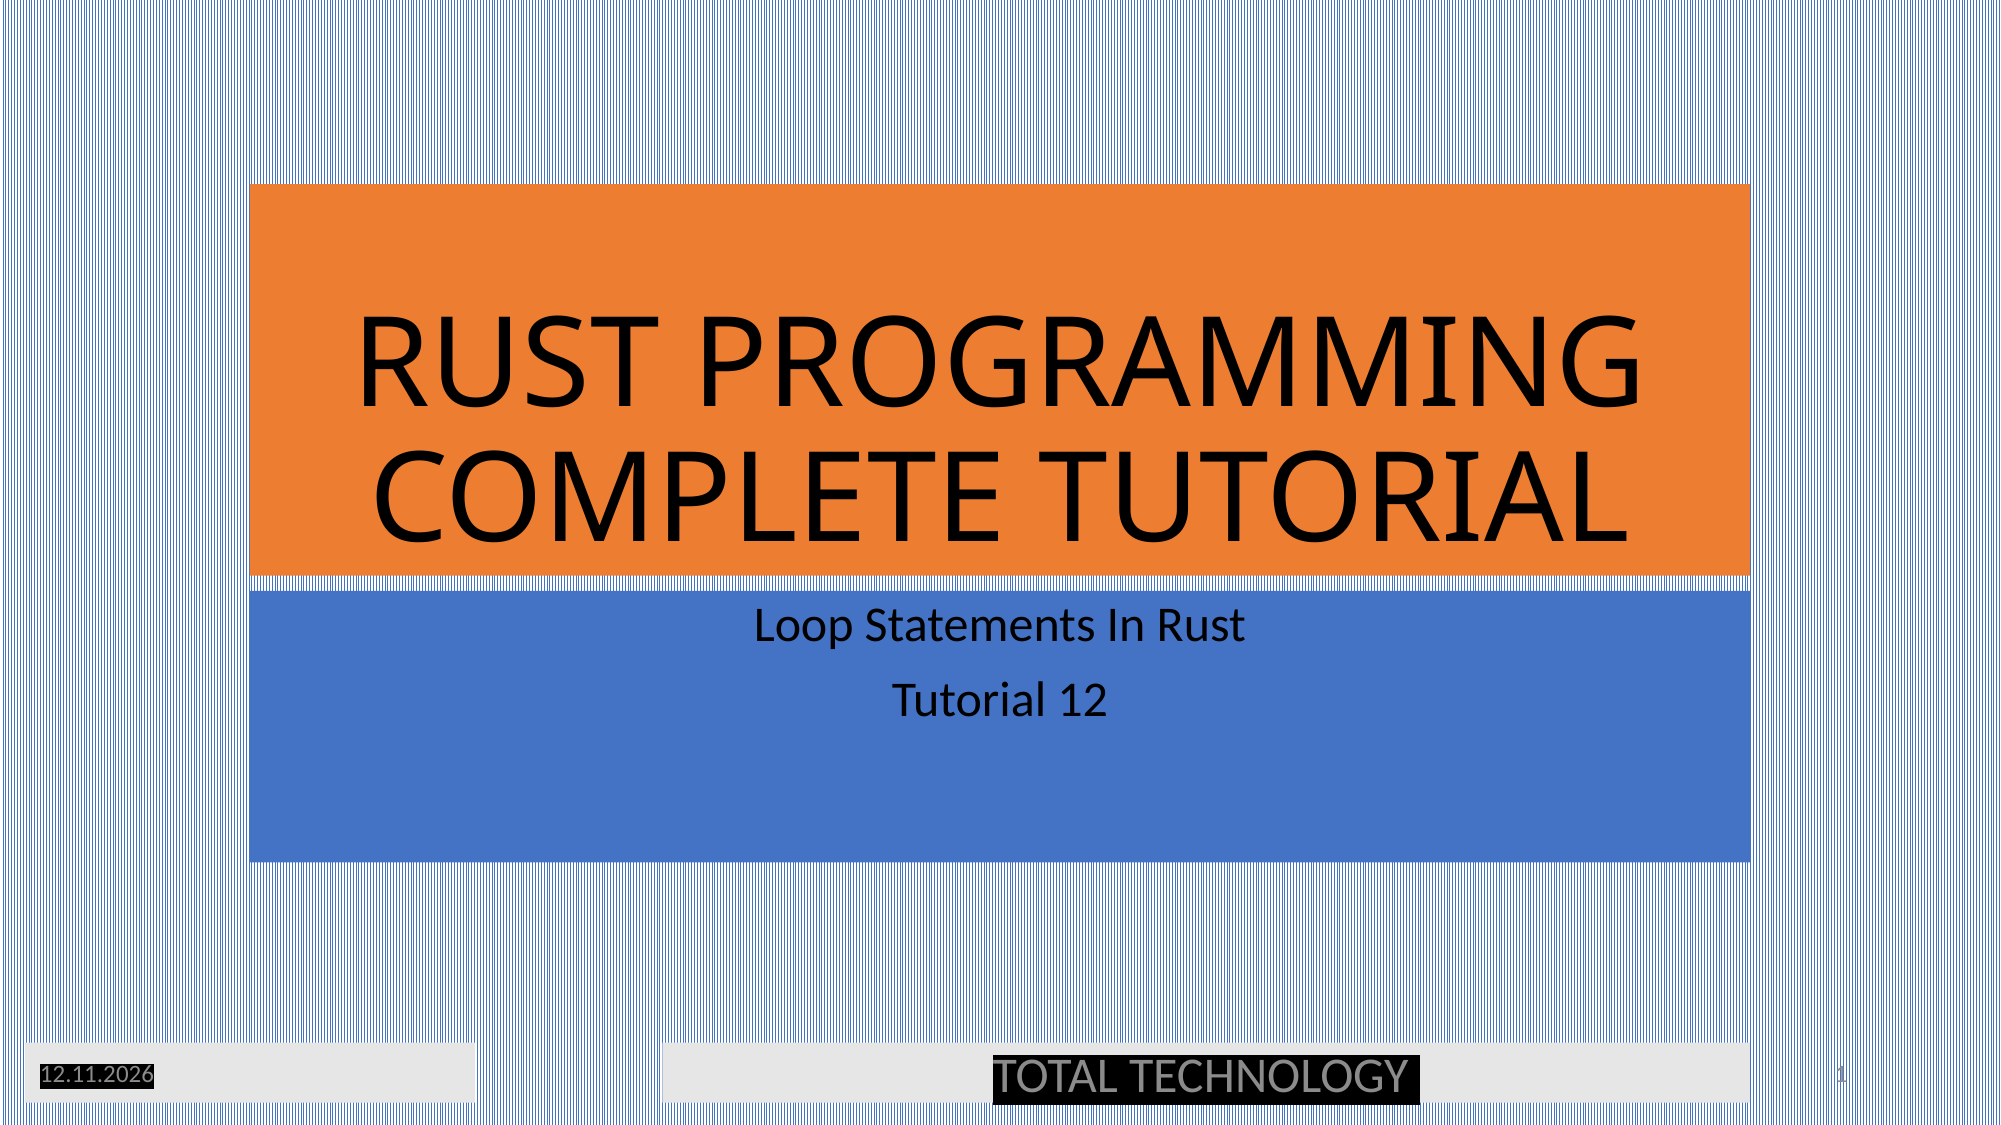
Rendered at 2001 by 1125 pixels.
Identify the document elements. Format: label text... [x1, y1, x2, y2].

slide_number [24, 1042, 475, 1103]
slide_number 1 [1412, 1042, 1863, 1103]
footer TOTAL TECHNOLOGY [662, 1042, 1412, 1103]
title RUST PROGRAMMING COMPLETE TUTORIAL [249, 184, 1750, 576]
subtitle Loop Statements In Rust Tutorial 12 [249, 590, 1750, 863]
